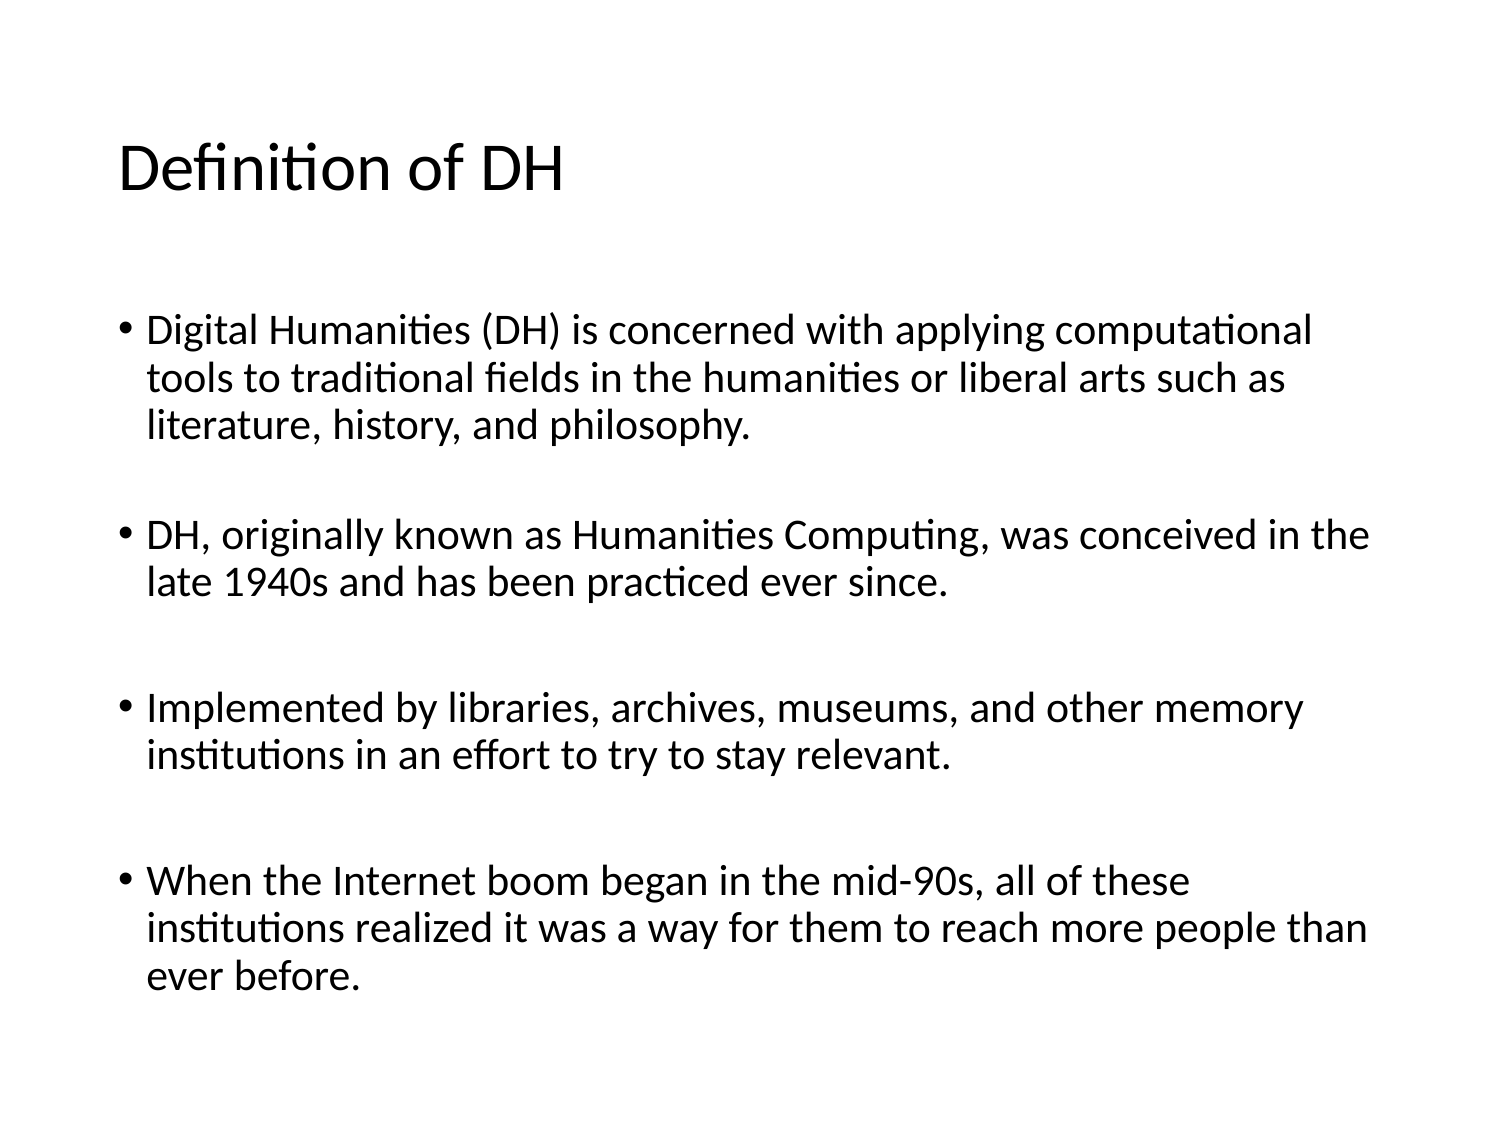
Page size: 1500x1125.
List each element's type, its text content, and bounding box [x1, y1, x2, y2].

title Definition of DH [103, 59, 1397, 278]
list Digital Humanities (DH) is concerned with applying computational tools to traditional fields in the humanities or liberal arts such as literature, history, and philosophy. DH, originally known as Humanities Computing, was conceived in the late 1940s and has been practiced ever since. Implemented by libraries, archives, museums, and other memory institutions in an effort to try to stay relevant. When the Internet boom began in the mid-90s, all of these institutions realized it was a way for them to reach more people than ever before. [103, 299, 1397, 1014]
